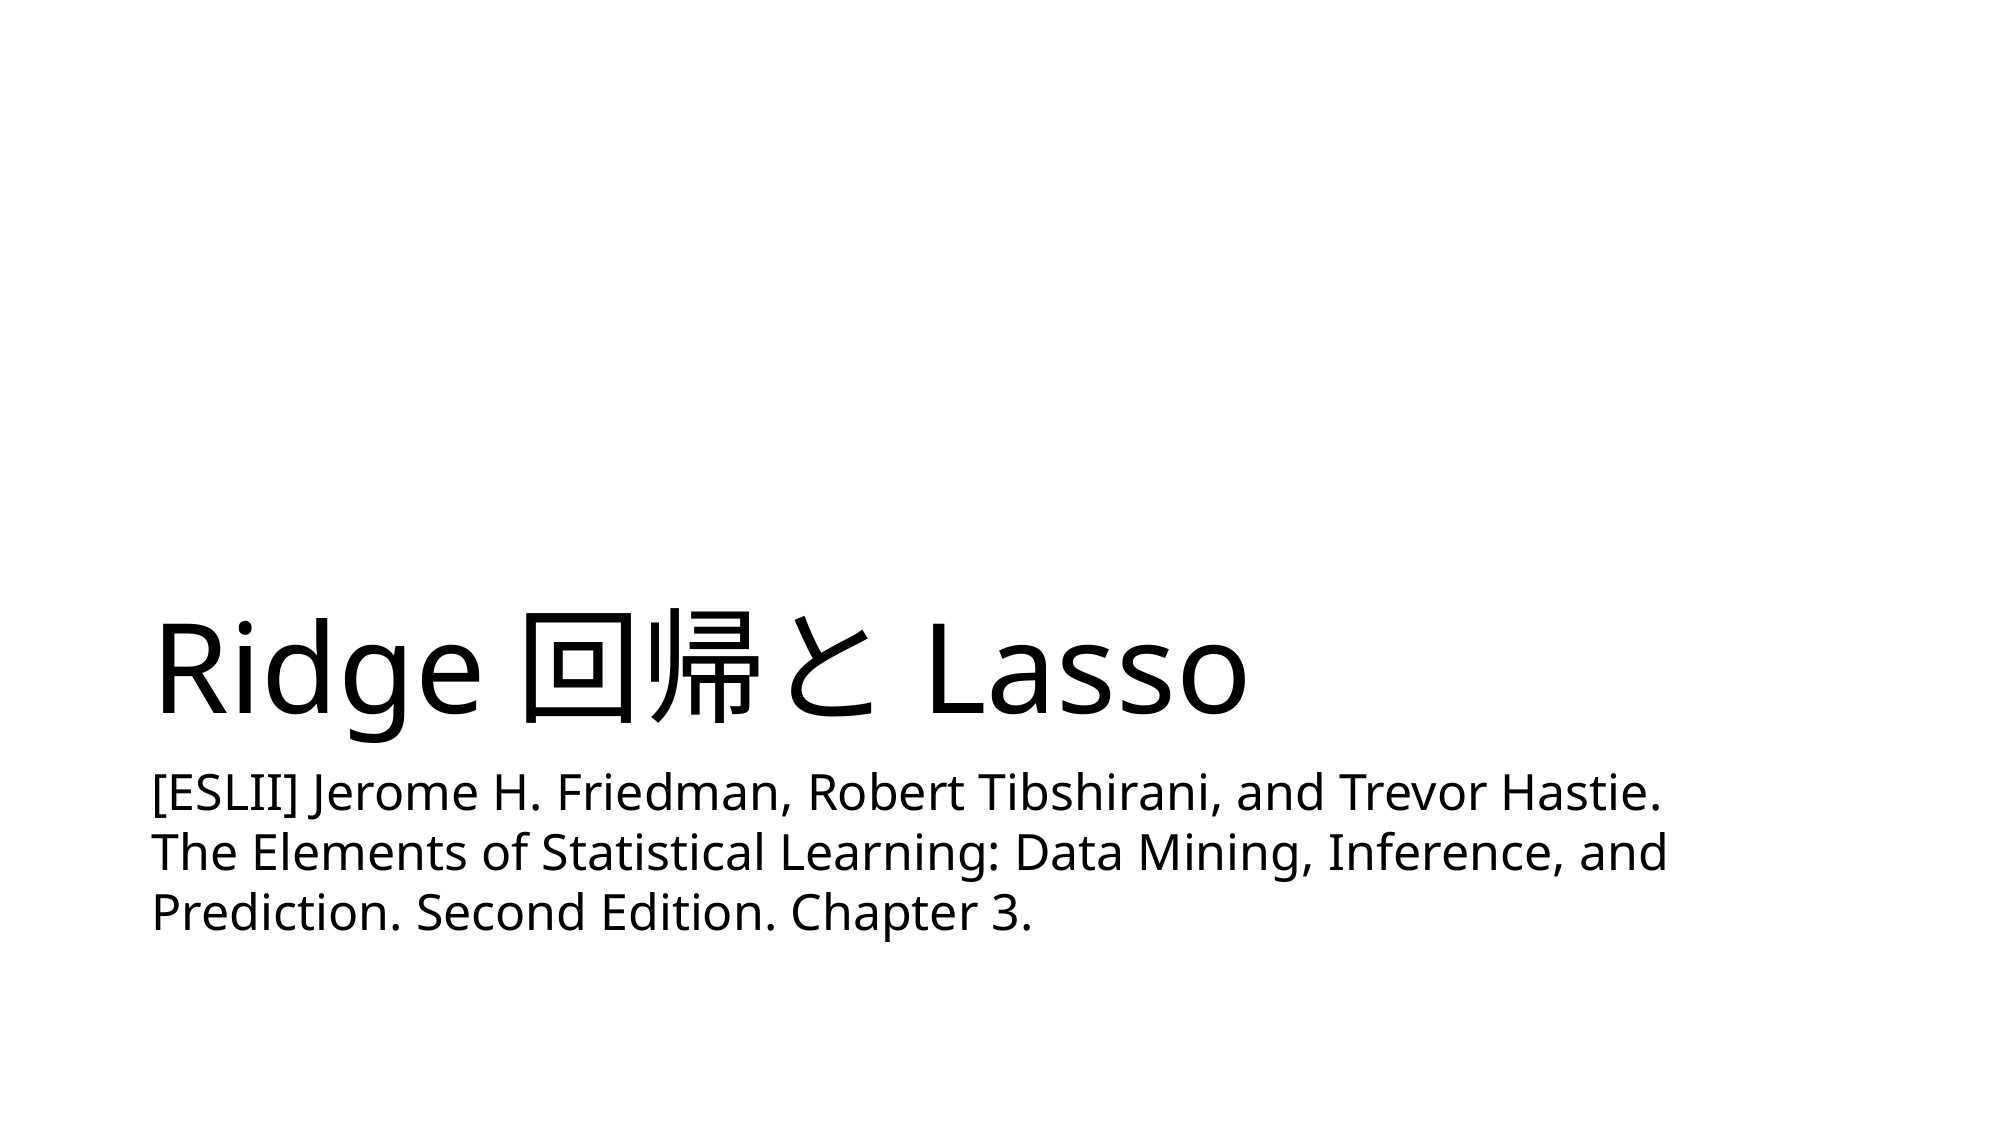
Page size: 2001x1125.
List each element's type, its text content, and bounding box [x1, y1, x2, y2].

list [ESLII] Jerome H. Friedman, Robert Tibshirani, and Trevor Hastie. The Elements of Statistical Learning: Data Mining, Inference, and Prediction. Second Edition. Chapter 3. [136, 752, 1862, 999]
title Ridge回帰とLasso [136, 280, 1862, 749]
